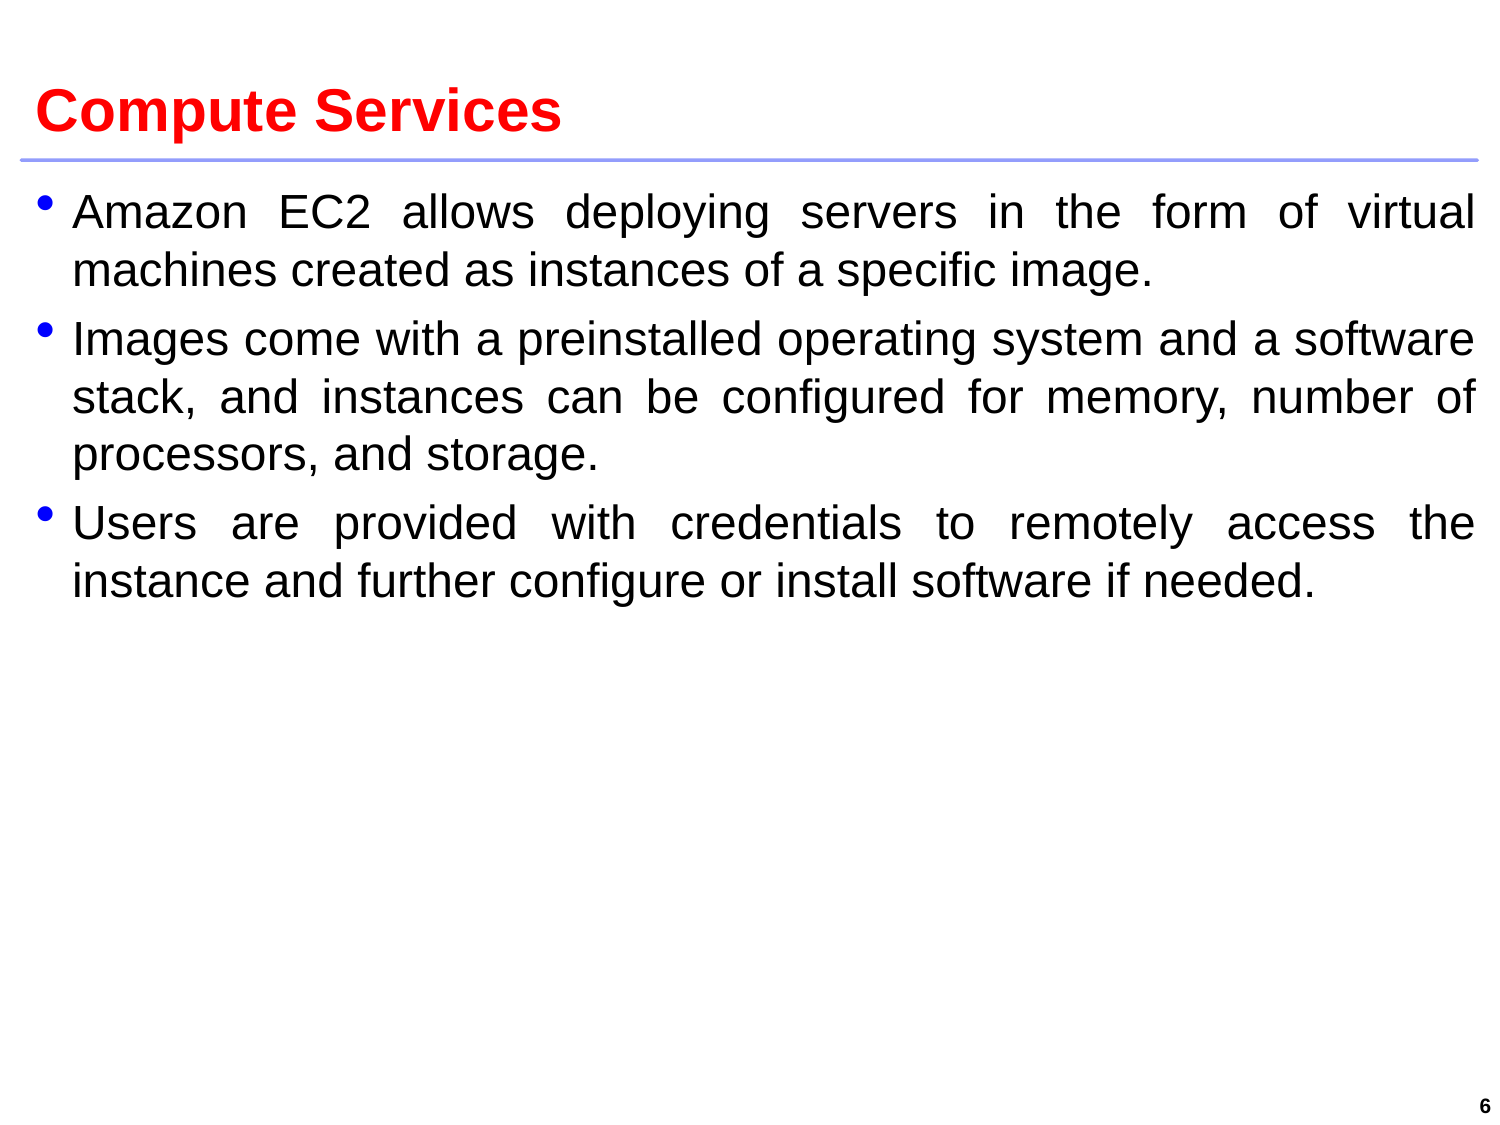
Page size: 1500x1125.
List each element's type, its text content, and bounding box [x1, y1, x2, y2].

slide_number 6 [1364, 1093, 1500, 1120]
list Amazon EC2 allows deploying servers in the form of virtual machines created as instances of a specific image. Images come with a preinstalled operating system and a software stack, and instances can be configured for memory, number of processors, and storage. Users are provided with credentials to remotely access the instance and further configure or install software if needed. [26, 176, 1479, 1092]
title Compute Services [26, 0, 1479, 145]
